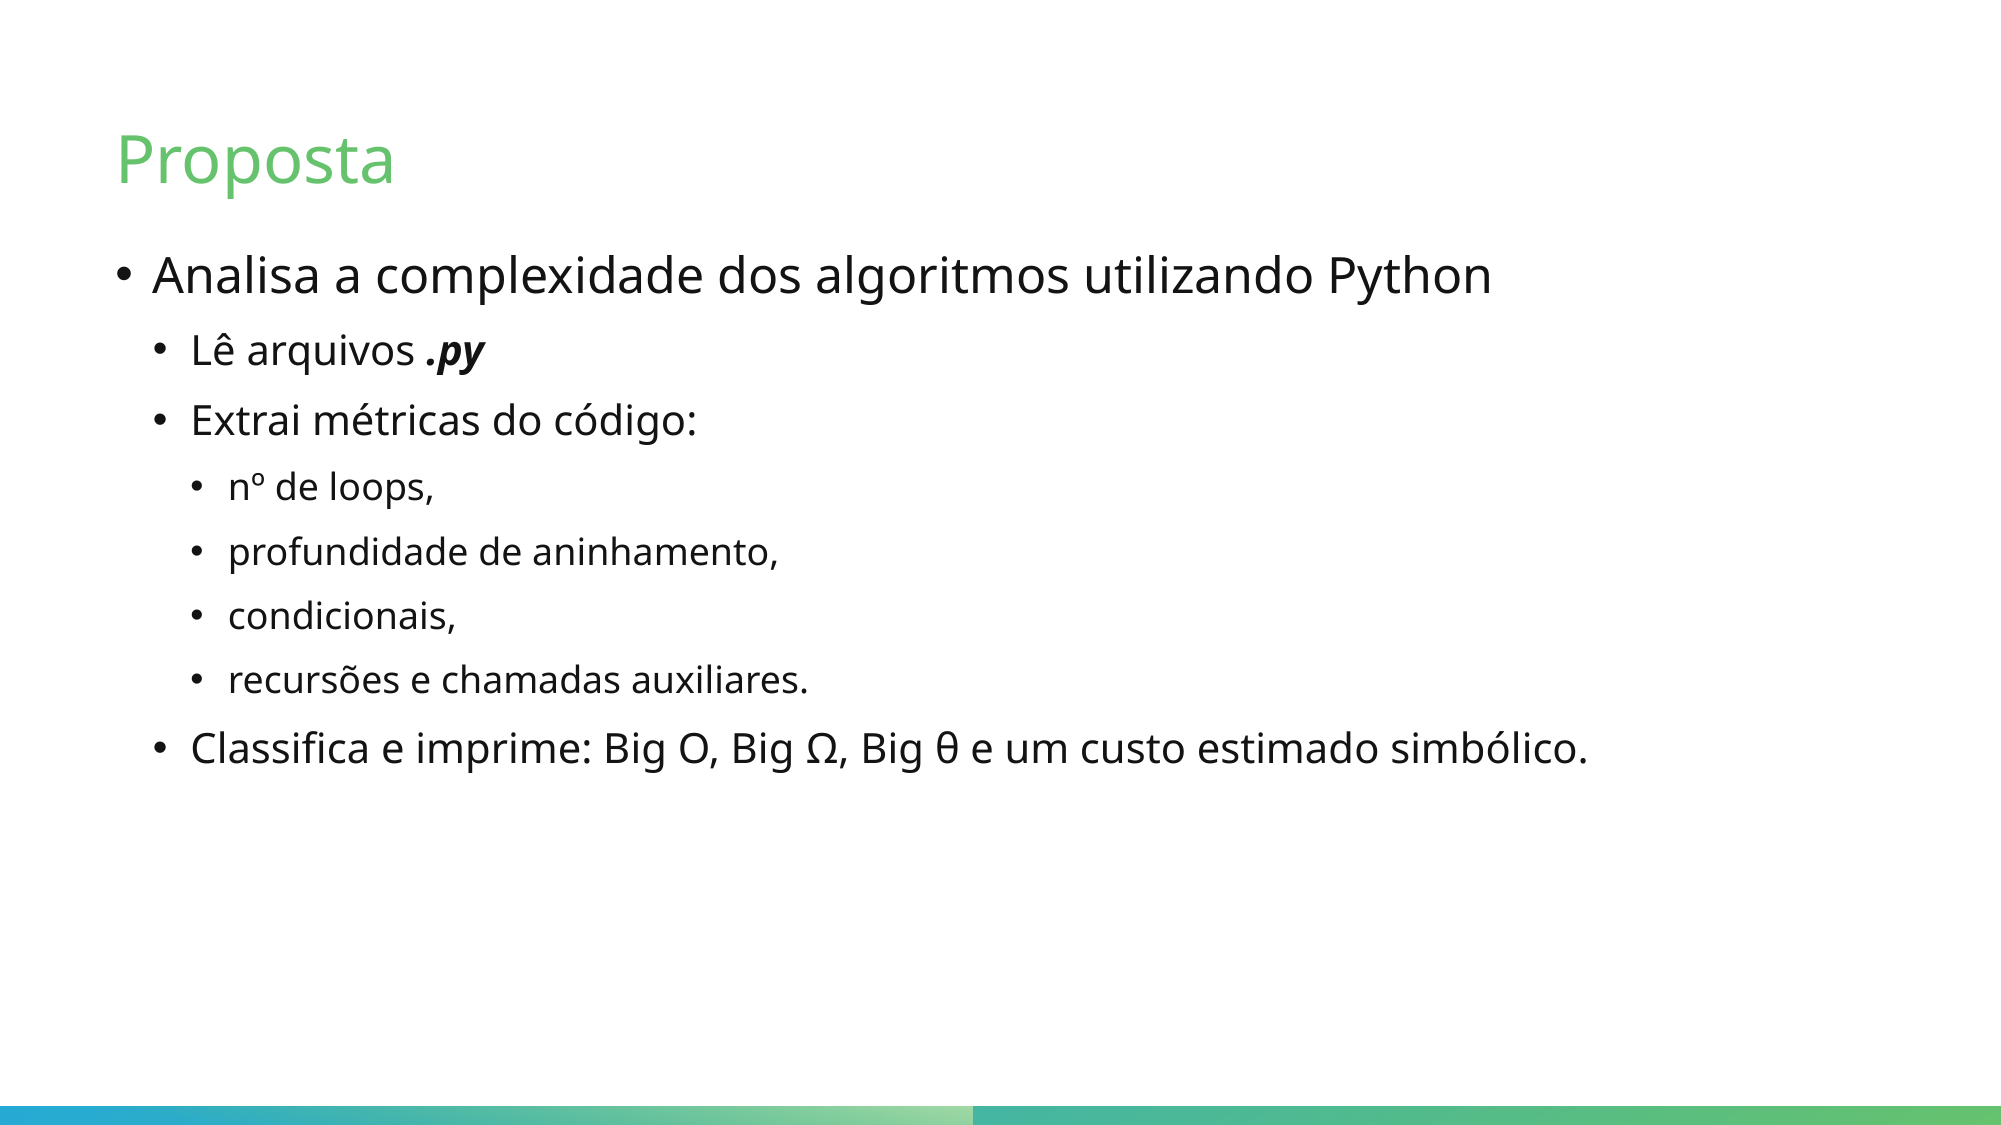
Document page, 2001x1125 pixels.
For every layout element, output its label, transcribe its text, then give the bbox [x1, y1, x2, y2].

title Proposta [100, 75, 1898, 206]
list Analisa a complexidade dos algoritmos utilizando Python Lê arquivos .py Extrai métricas do código: nº de loops, profundidade de aninhamento, condicionais, recursões e chamadas auxiliares. Classifica e imprime: Big O, Big Ω, Big θ e um custo estimado simbólico. [100, 223, 1898, 1037]
